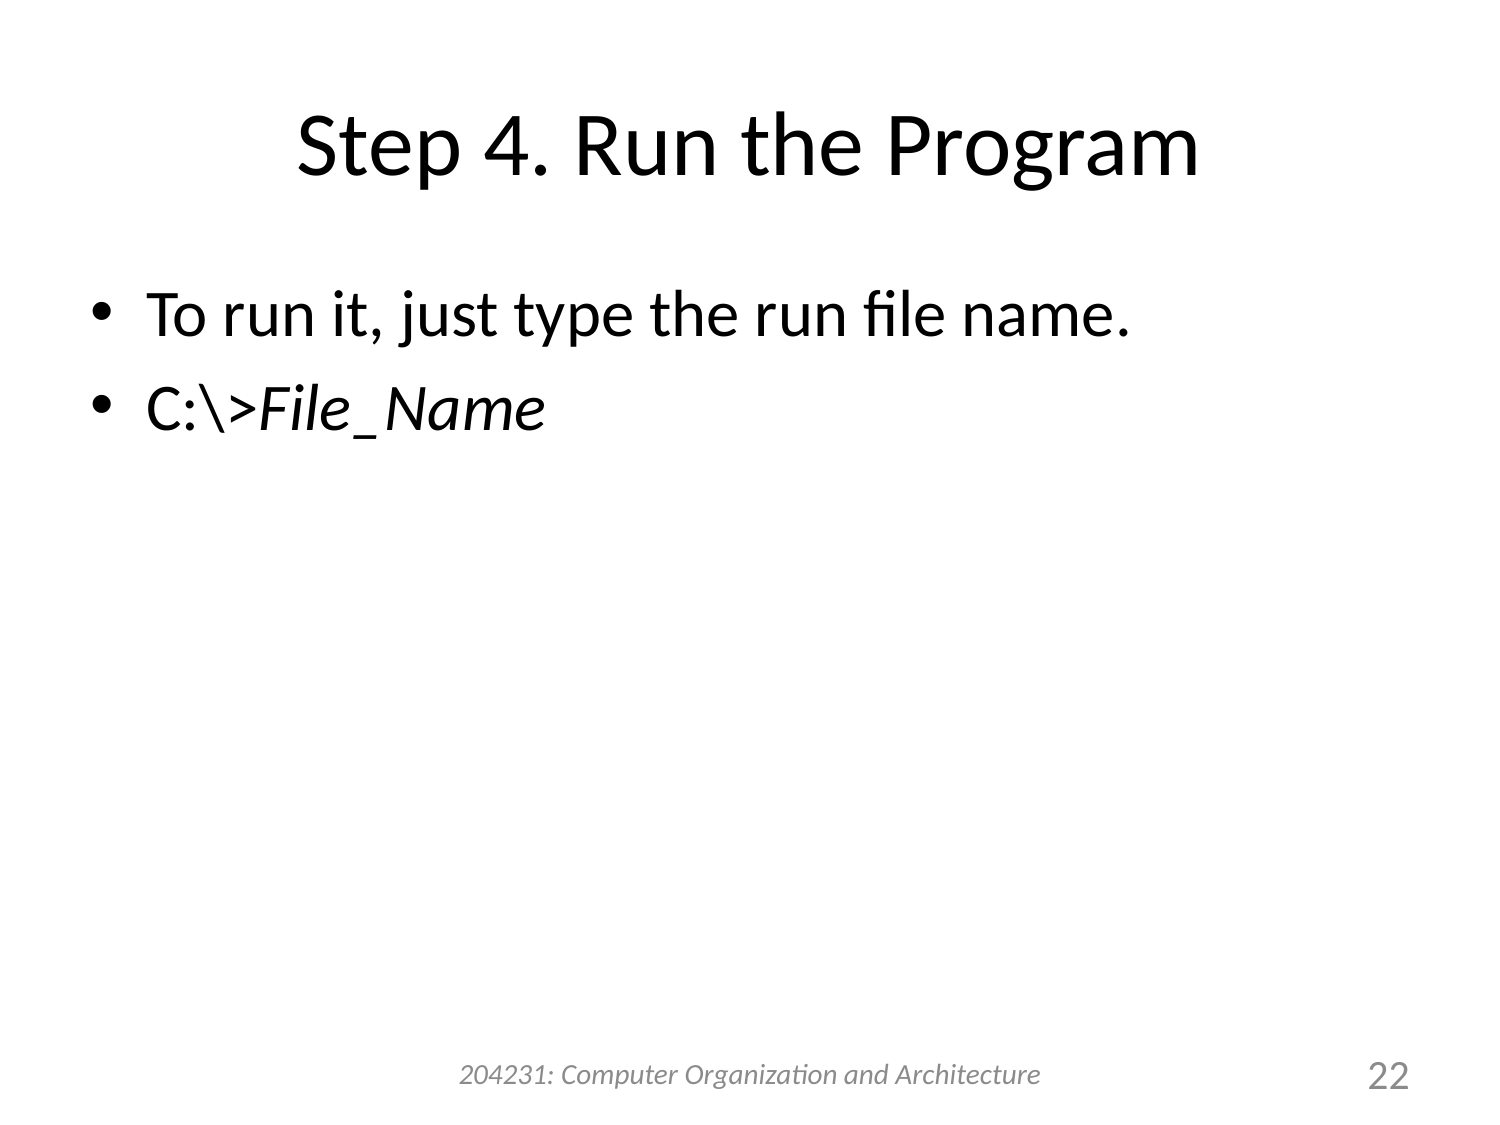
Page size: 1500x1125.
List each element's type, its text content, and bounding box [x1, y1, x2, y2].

title Step 4. Run the Program [75, 45, 1425, 233]
footer 204231: Computer Organization and Architecture [76, 1042, 1074, 1103]
slide_number 22 [1074, 1042, 1425, 1103]
list To run it, just type the run file name. C:\>File_Name [75, 262, 1425, 1005]
